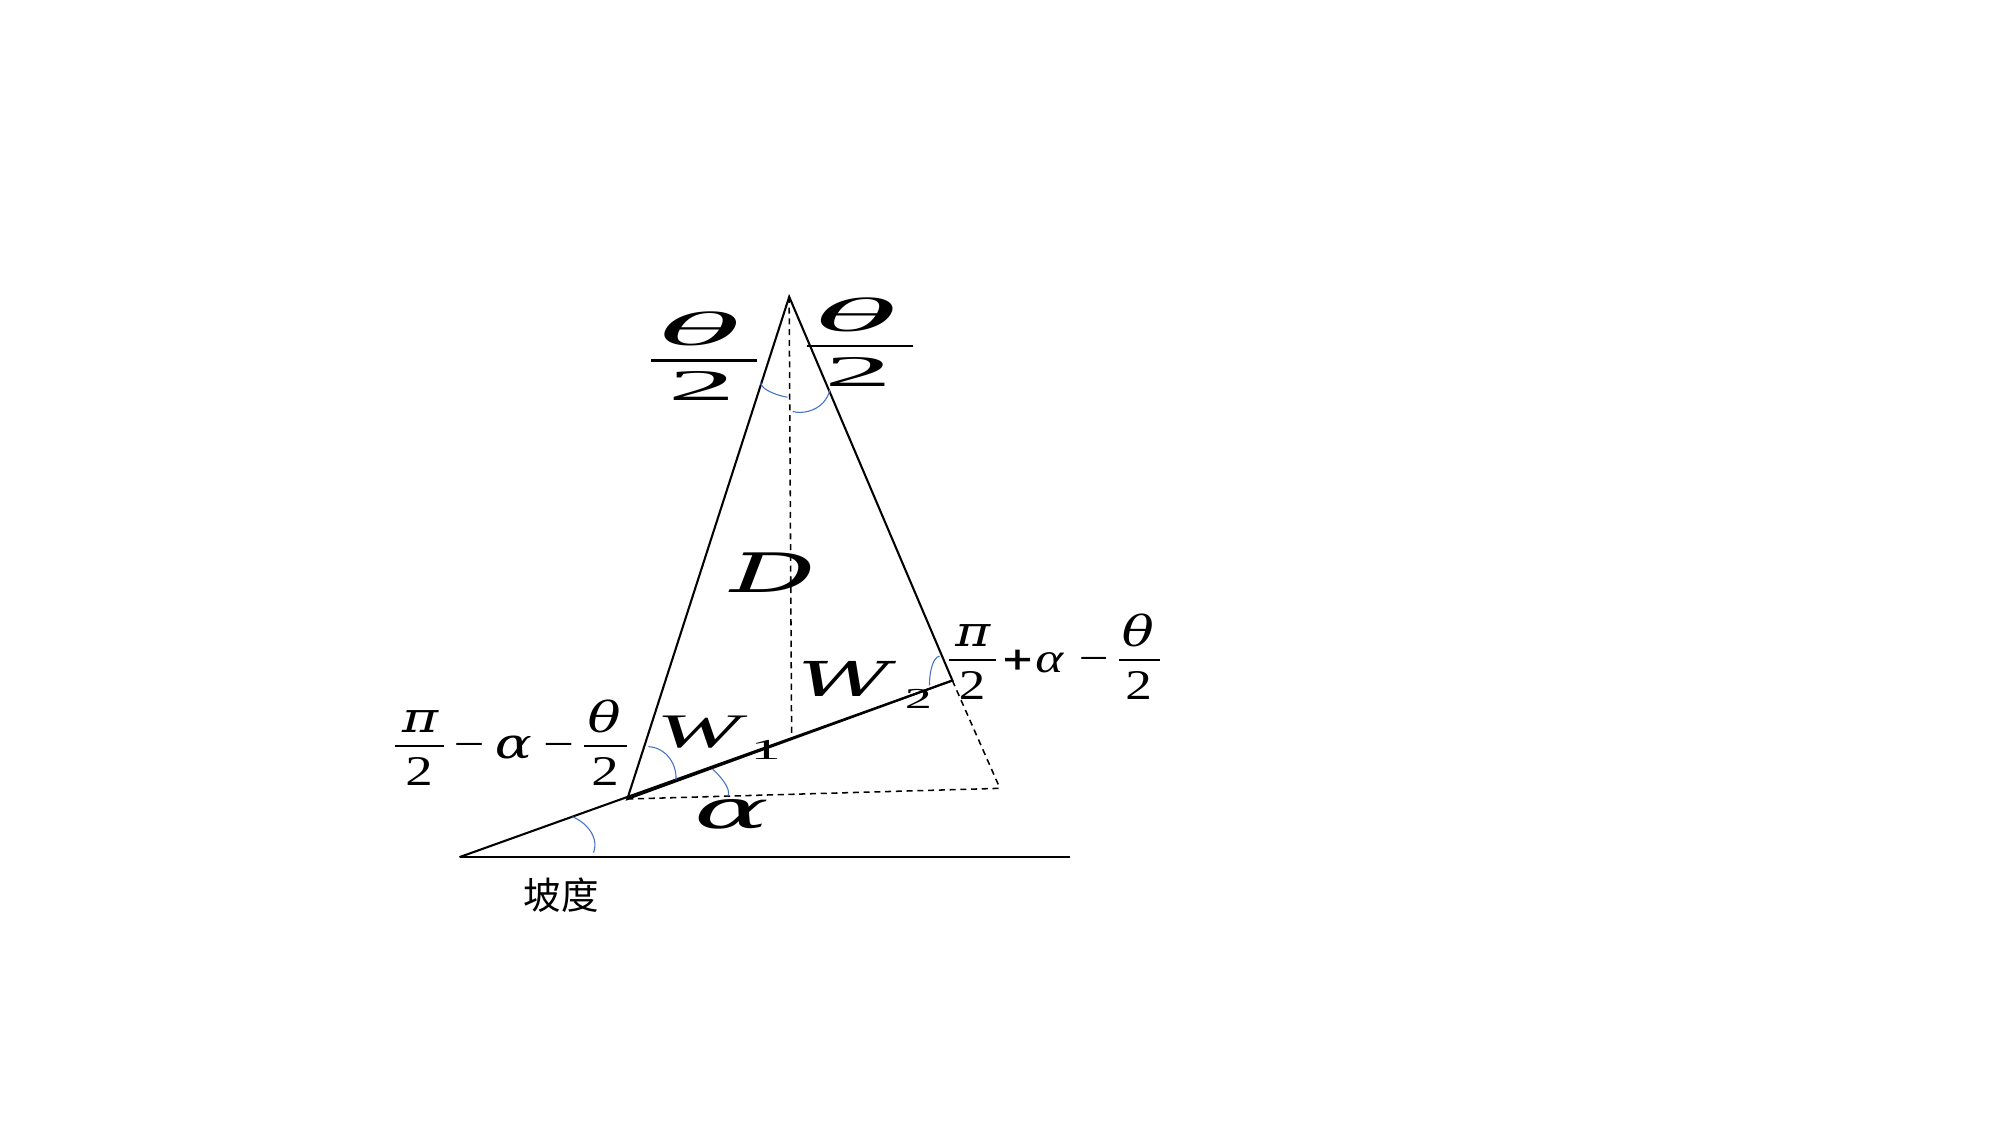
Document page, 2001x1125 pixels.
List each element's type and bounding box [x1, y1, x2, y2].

text_box [929, 655, 940, 680]
text_box [459, 680, 953, 858]
text_box [792, 383, 831, 413]
text_box [760, 381, 789, 398]
text_box [664, 384, 789, 680]
text_box [952, 680, 1000, 789]
text_box [792, 392, 954, 680]
text_box [760, 297, 789, 386]
text_box [627, 788, 1000, 800]
text_box [792, 300, 830, 409]
